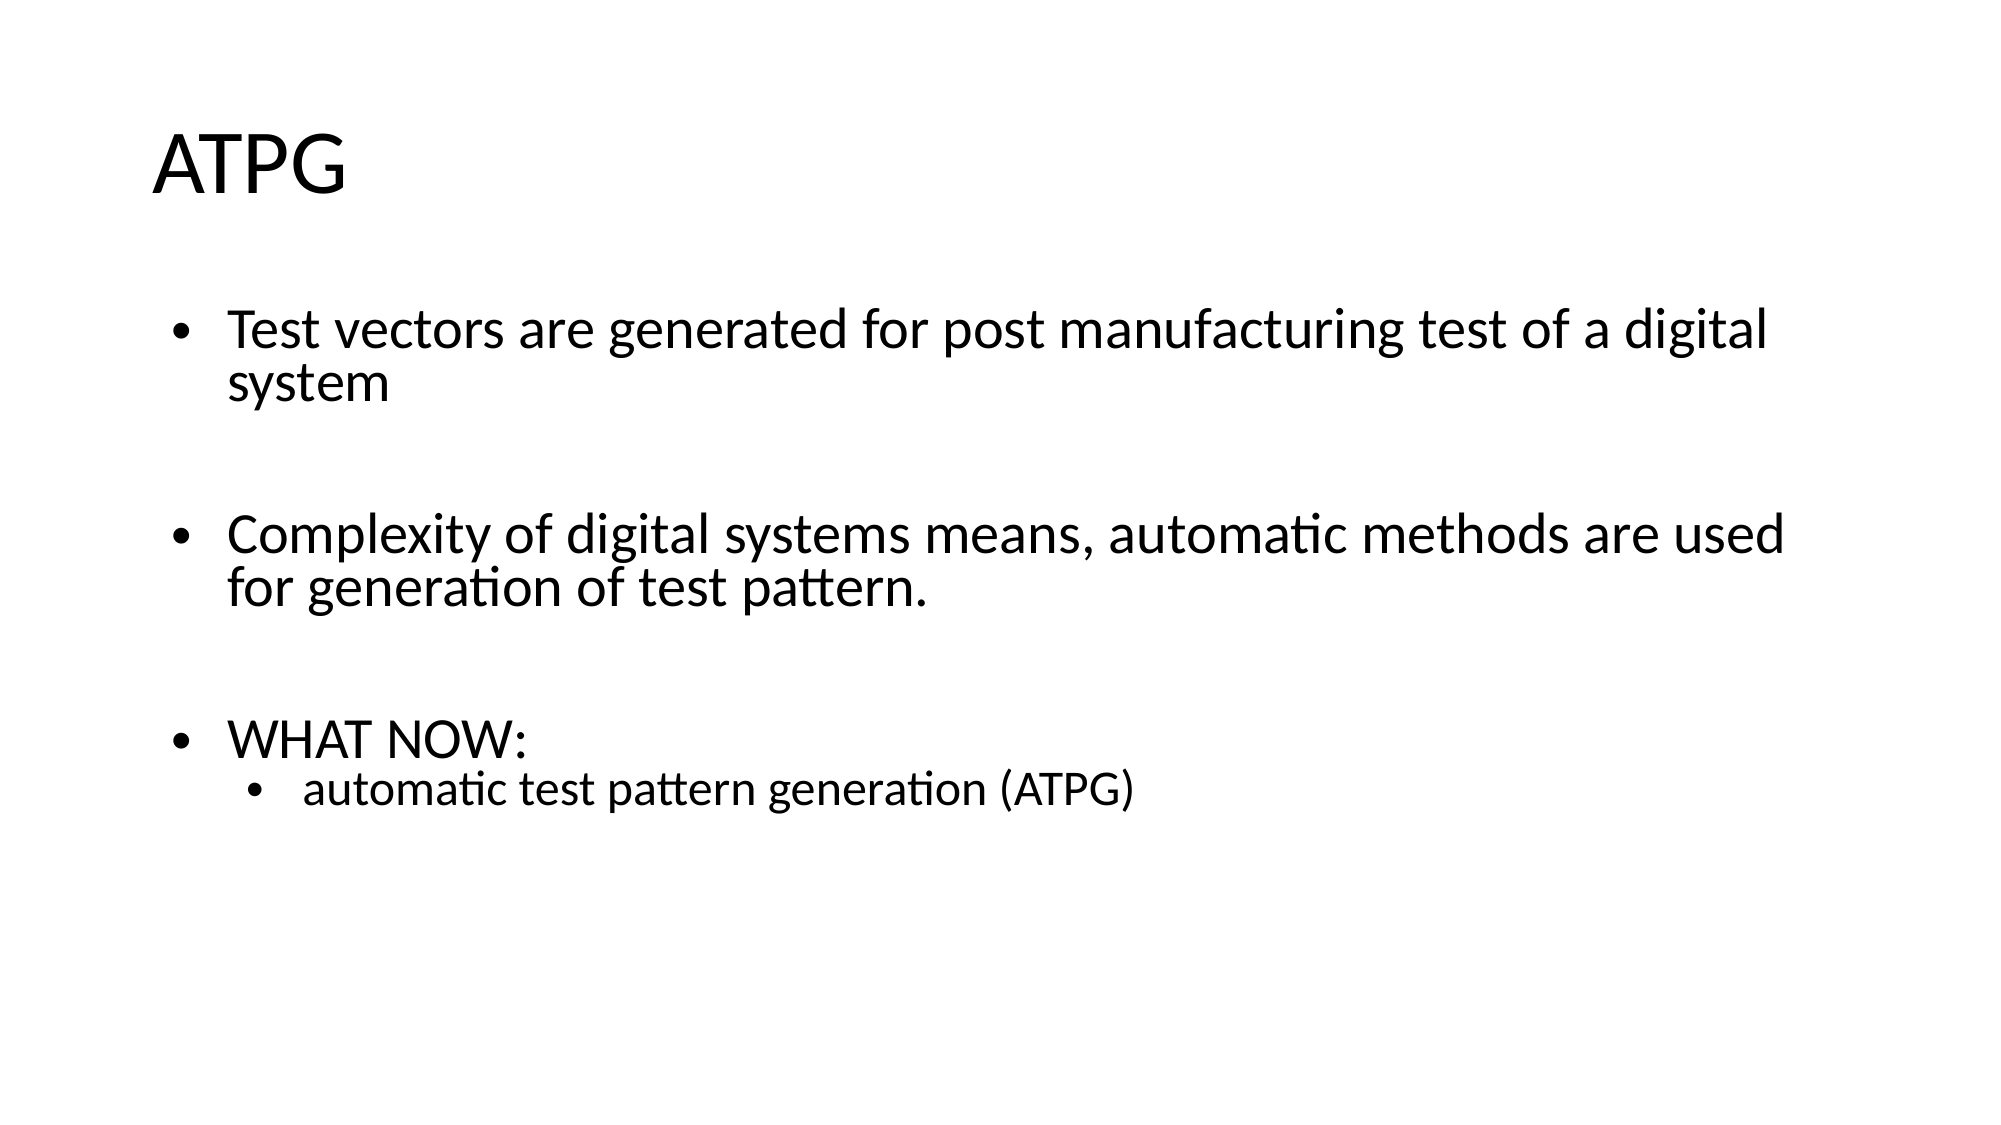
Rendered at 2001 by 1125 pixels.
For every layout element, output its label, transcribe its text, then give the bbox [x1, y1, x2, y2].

text_box Test vectors are generated for post manufacturing test of a digital system Complexity of digital systems means, automatic methods are used for generation of test pattern. WHAT NOW: automatic test pattern generation (ATPG) [137, 299, 1863, 1014]
text_box ATPG [137, 59, 1863, 278]
